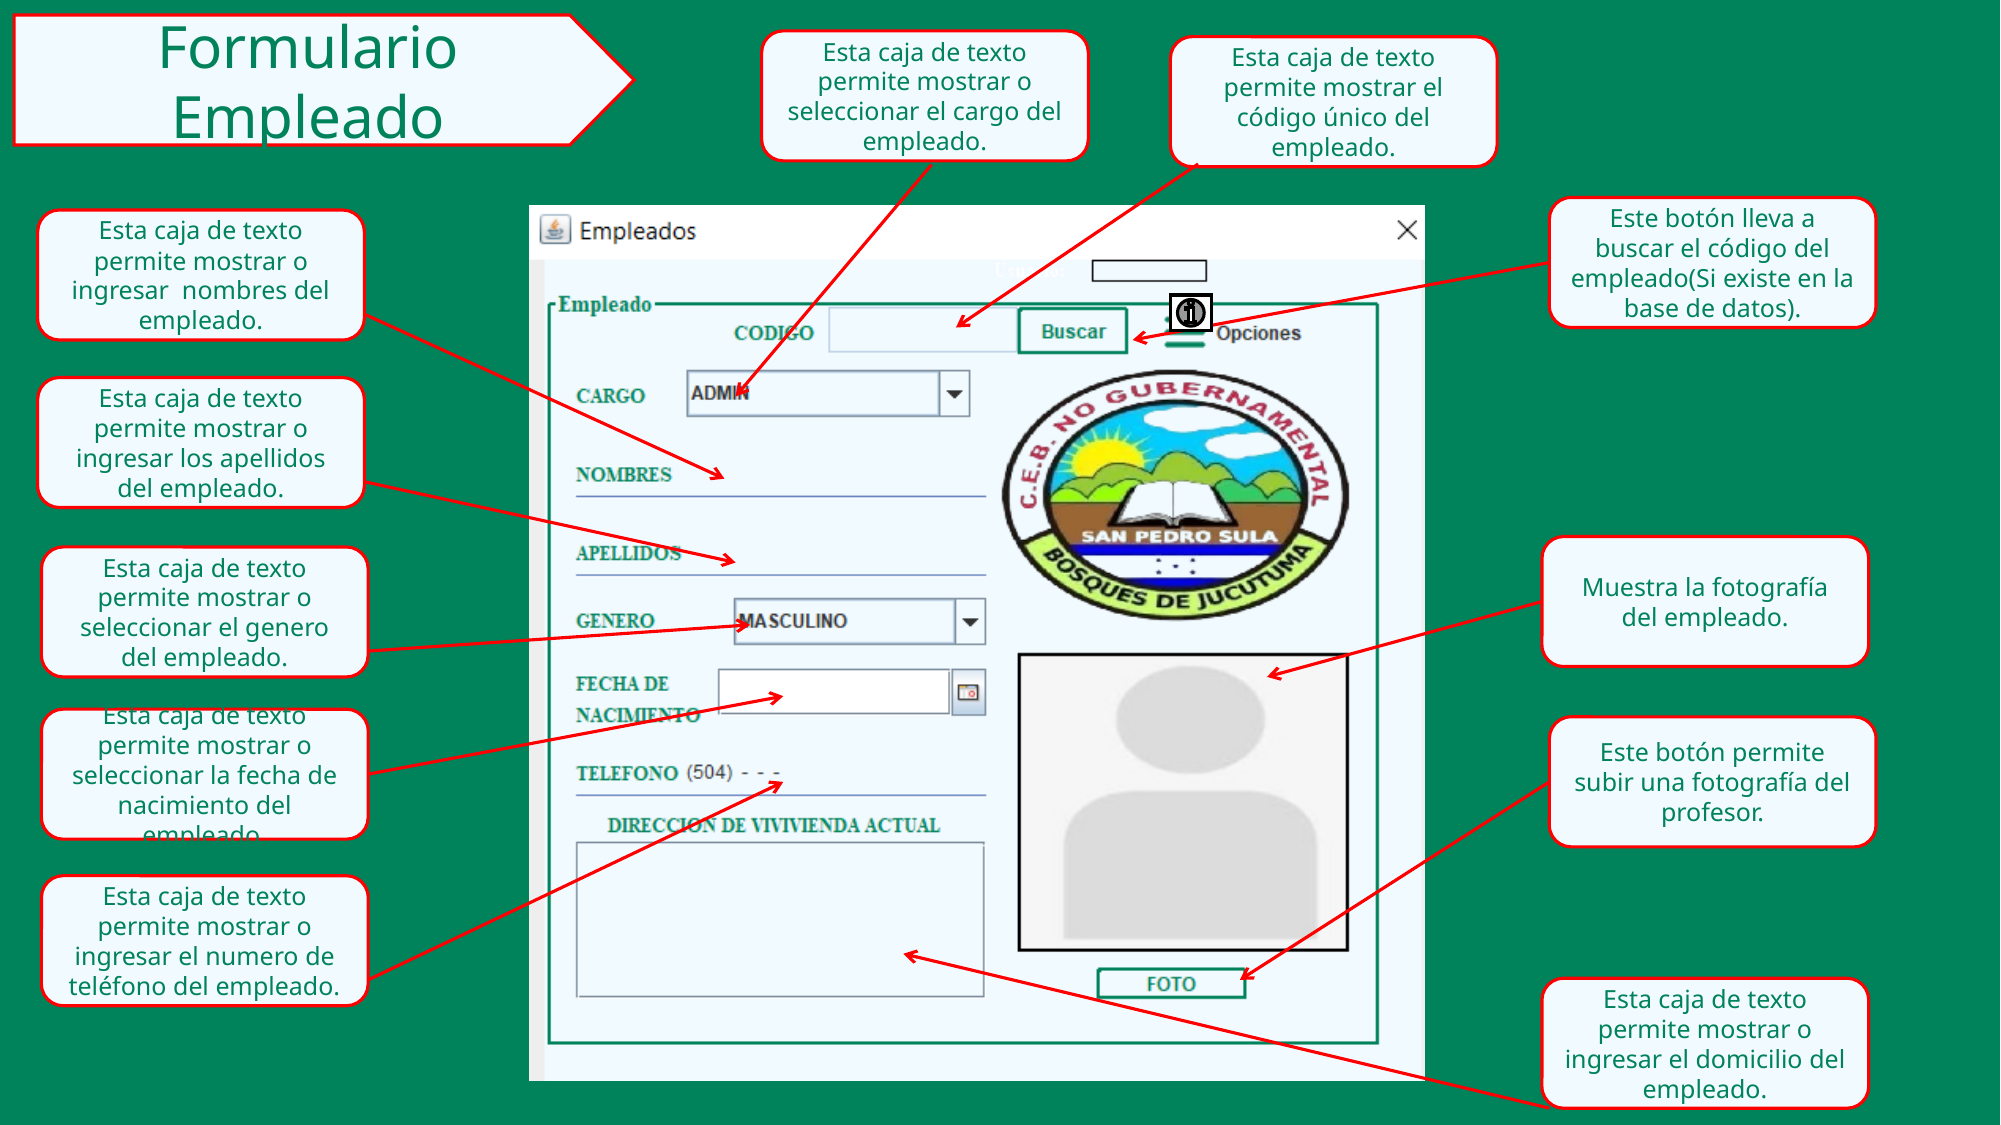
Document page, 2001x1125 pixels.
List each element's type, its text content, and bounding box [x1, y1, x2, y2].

text_box Esta caja de texto permite mostrar o ingresar los apellidos del empleado. [36, 375, 364, 510]
text_box Formulario Empleado [12, 13, 637, 147]
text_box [367, 624, 751, 652]
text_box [363, 313, 725, 480]
text_box Esta caja de texto permite mostrar o seleccionar el genero del empleado. [39, 545, 370, 679]
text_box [902, 953, 1550, 1109]
text_box Este botón lleva a buscar el código del empleado(Si existe en la base de datos). [1547, 195, 1878, 330]
text_box Esta caja de texto permite mostrar o ingresar el numero de teléfono del empleado. [39, 874, 370, 1008]
text_box Esta caja de texto permite mostrar el código único del empleado. [1168, 35, 1499, 169]
text_box Esta caja de texto permite mostrar o ingresar nombres del empleado. [36, 208, 366, 342]
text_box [1266, 601, 1543, 678]
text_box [1132, 261, 1550, 341]
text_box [1239, 781, 1550, 953]
text_box Muestra la fotografía del empleado. [1540, 534, 1871, 669]
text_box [735, 163, 933, 397]
text_box Esta caja de texto permite mostrar o ingresar el domicilio del empleado. [1550, 976, 1871, 1110]
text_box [367, 781, 784, 981]
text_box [955, 163, 1199, 328]
picture [529, 205, 1426, 1082]
text_box Esta caja de texto permite mostrar o seleccionar la fecha de nacimiento del empleado. [39, 707, 370, 841]
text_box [363, 481, 737, 563]
picture [1199, 205, 1426, 261]
text_box Este botón permite subir una fotografía del profesor. [1547, 715, 1878, 849]
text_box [367, 695, 784, 775]
text_box Esta caja de texto permite mostrar o seleccionar el cargo del empleado. [760, 29, 1090, 163]
